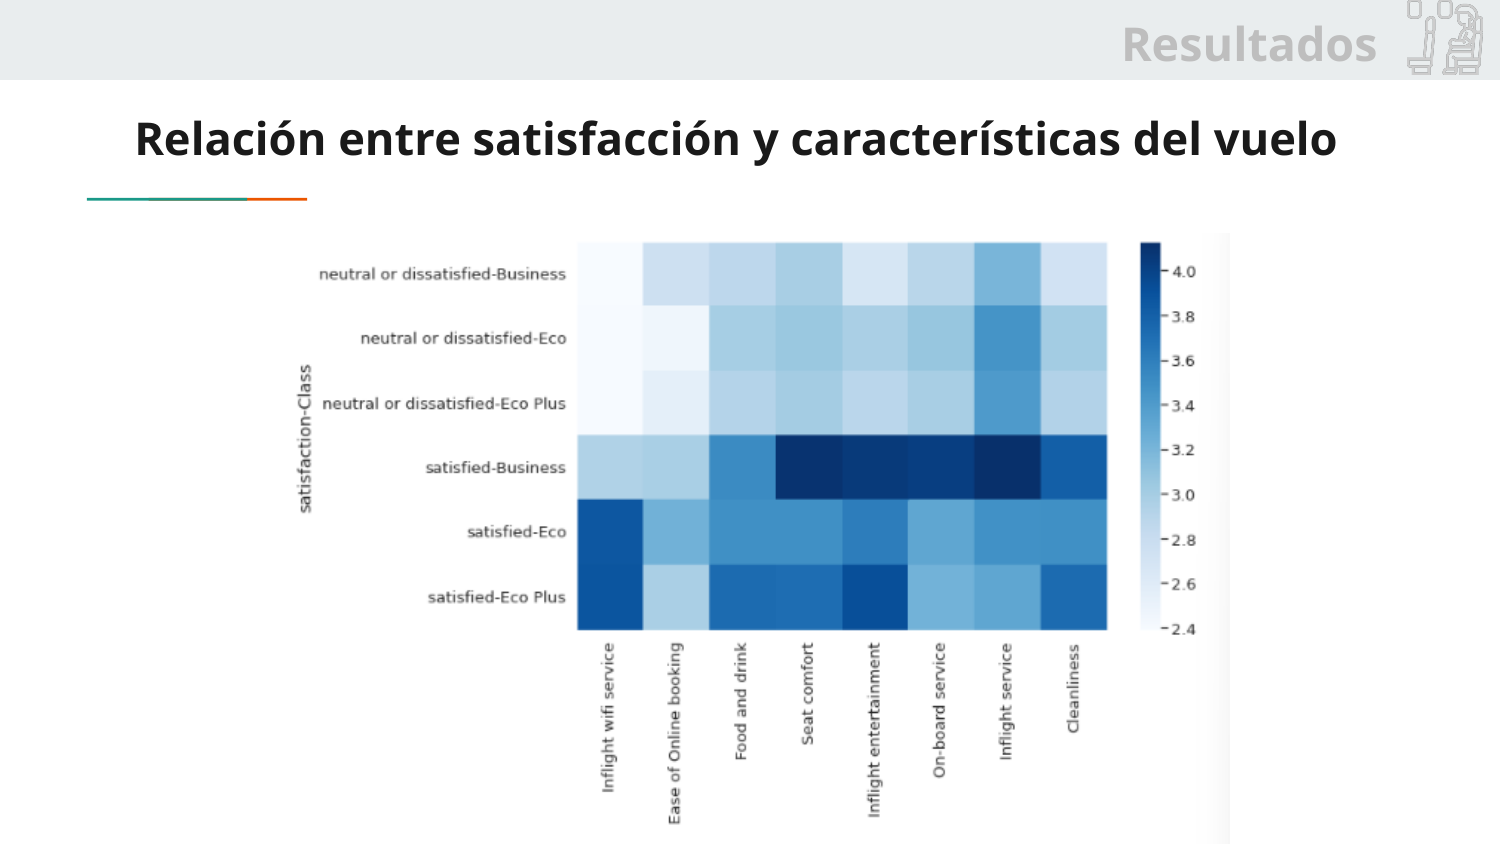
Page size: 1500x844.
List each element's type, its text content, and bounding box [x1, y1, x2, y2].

title Relación entre satisfacción y características del vuelo [119, 95, 1381, 184]
picture [270, 232, 1230, 844]
picture [1407, 0, 1485, 77]
title Resultados [1088, 0, 1405, 77]
